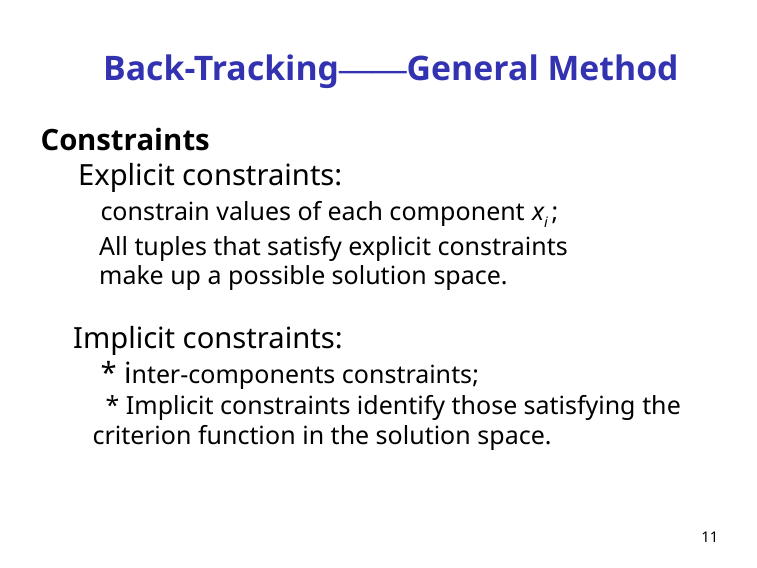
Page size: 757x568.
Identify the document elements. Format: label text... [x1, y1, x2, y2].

list Constraints Explicit constraints: constrain values of each component xi ; All tuples that satisfy explicit constraints make up a possible solution space. Implicit constraints: * inter-components constraints; * Implicit constraints identify those satisfying the criterion function in the solution space. [40, 121, 704, 451]
title Back-Tracking——General Method [103, 46, 691, 121]
slide_number 11 [544, 527, 719, 557]
